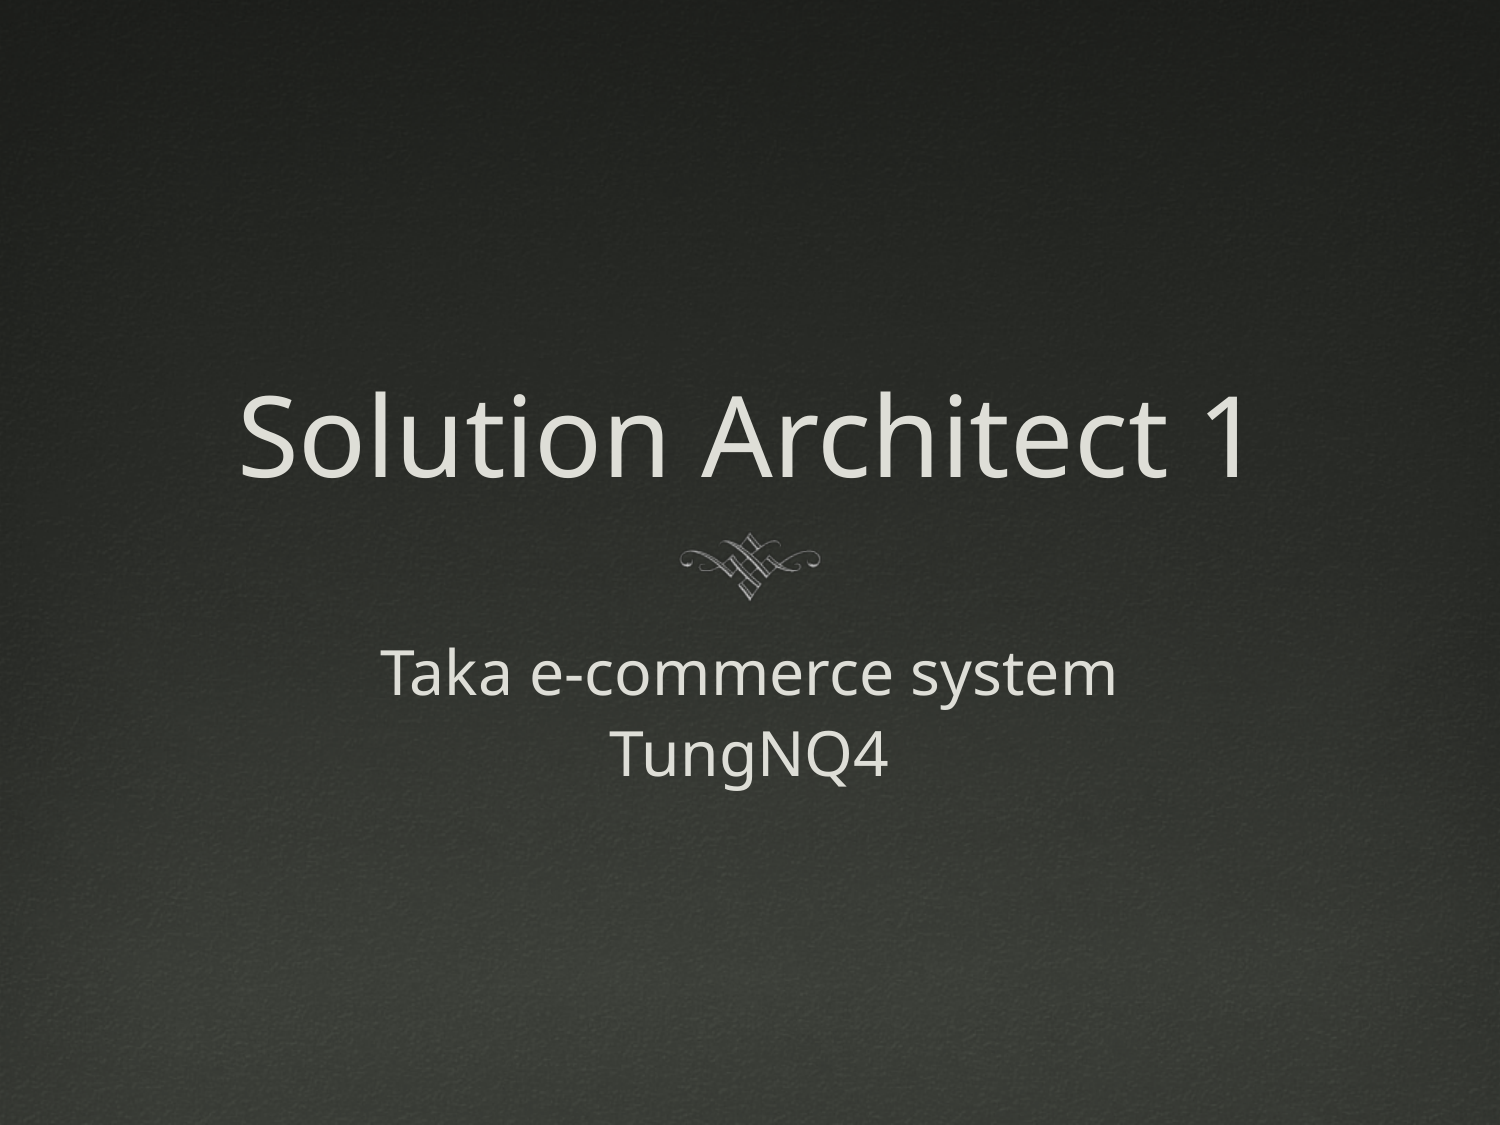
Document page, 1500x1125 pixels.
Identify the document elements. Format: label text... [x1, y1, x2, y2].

title Solution Architect 1 [112, 266, 1388, 508]
subtitle Taka e-commerce system TungNQ4 [112, 624, 1388, 913]
picture [657, 508, 843, 624]
